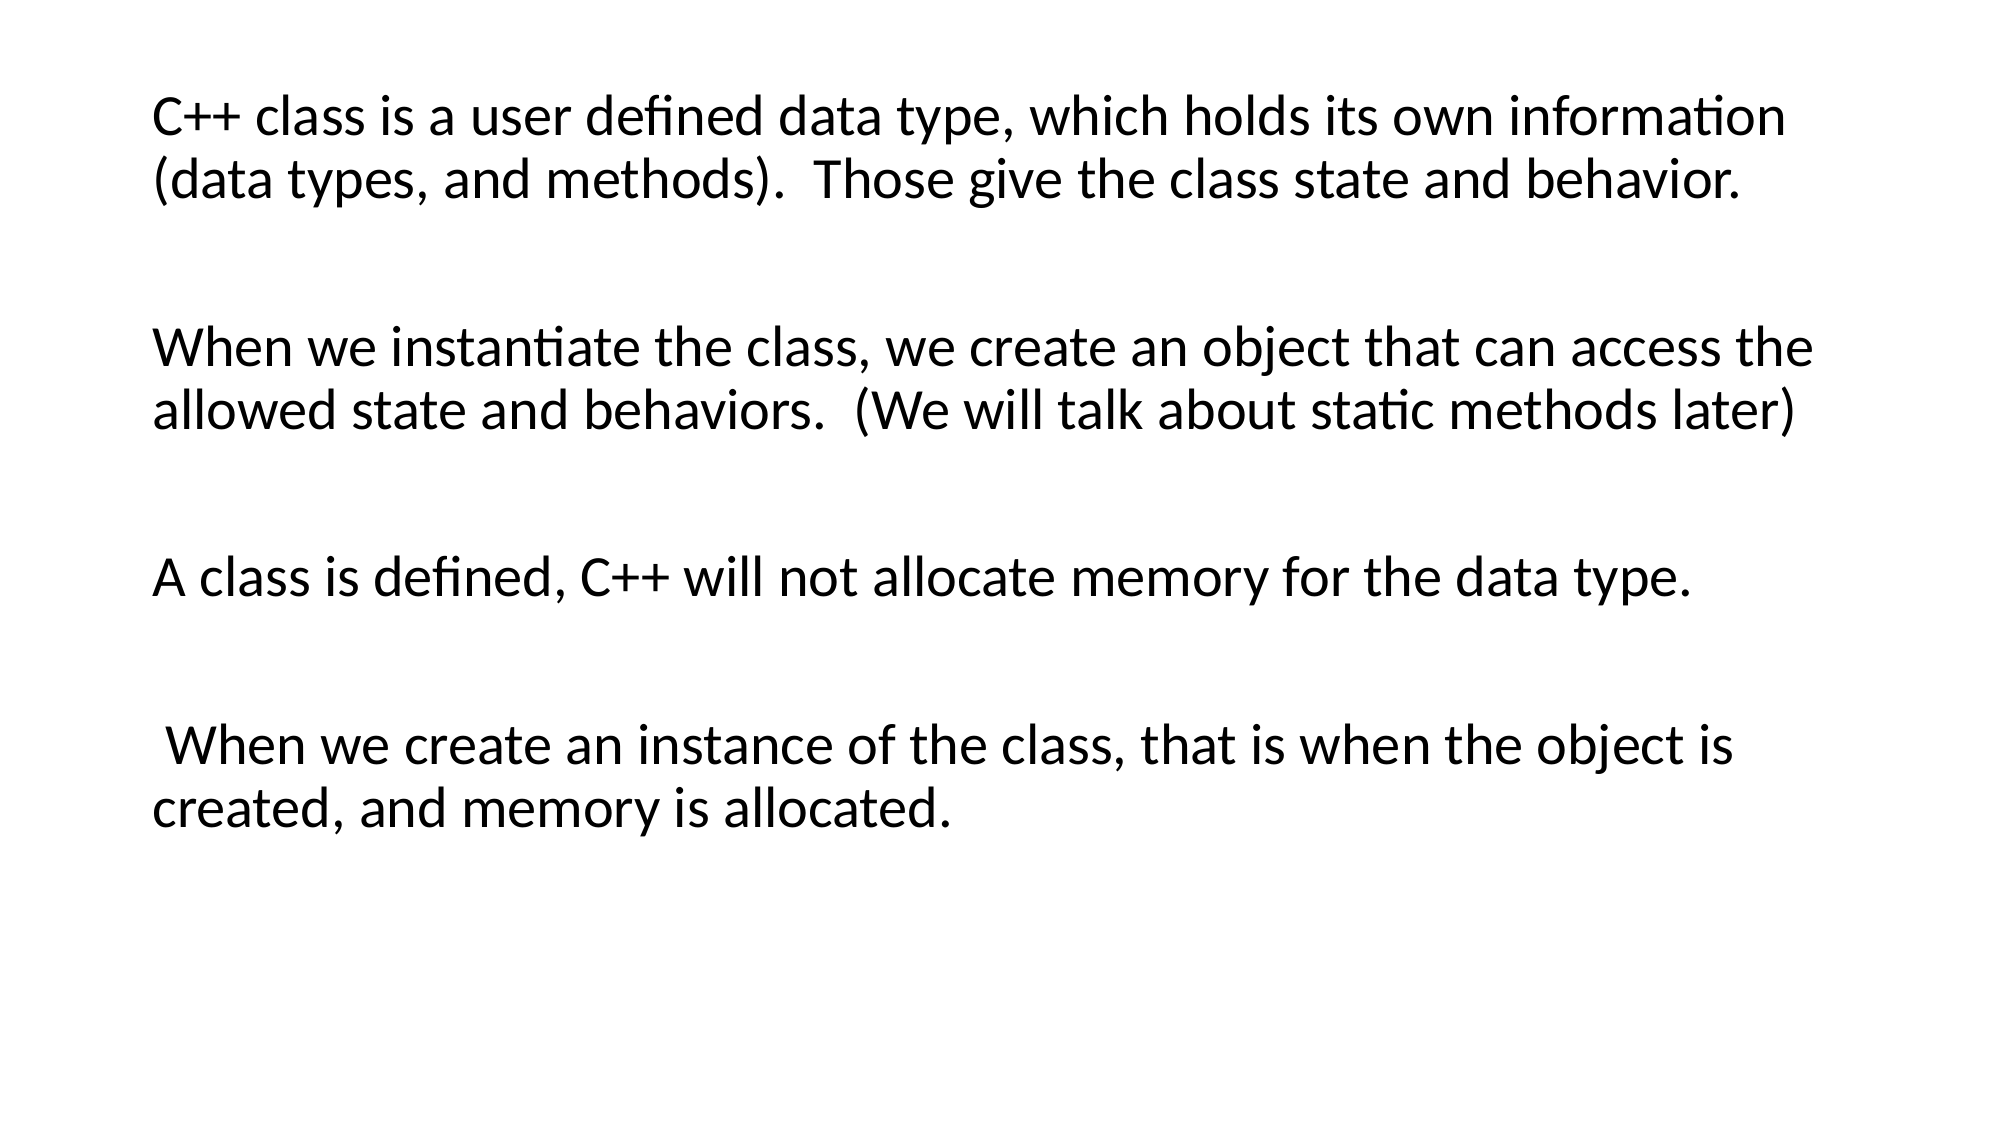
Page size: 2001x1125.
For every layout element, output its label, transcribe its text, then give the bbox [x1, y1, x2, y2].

list C++ class is a user defined data type, which holds its own information (data types, and methods). Those give the class state and behavior. When we instantiate the class, we create an object that can access the allowed state and behaviors. (We will talk about static methods later) A class is defined, C++ will not allocate memory for the data type. When we create an instance of the class, that is when the object is created, and memory is allocated. [137, 77, 1863, 1014]
